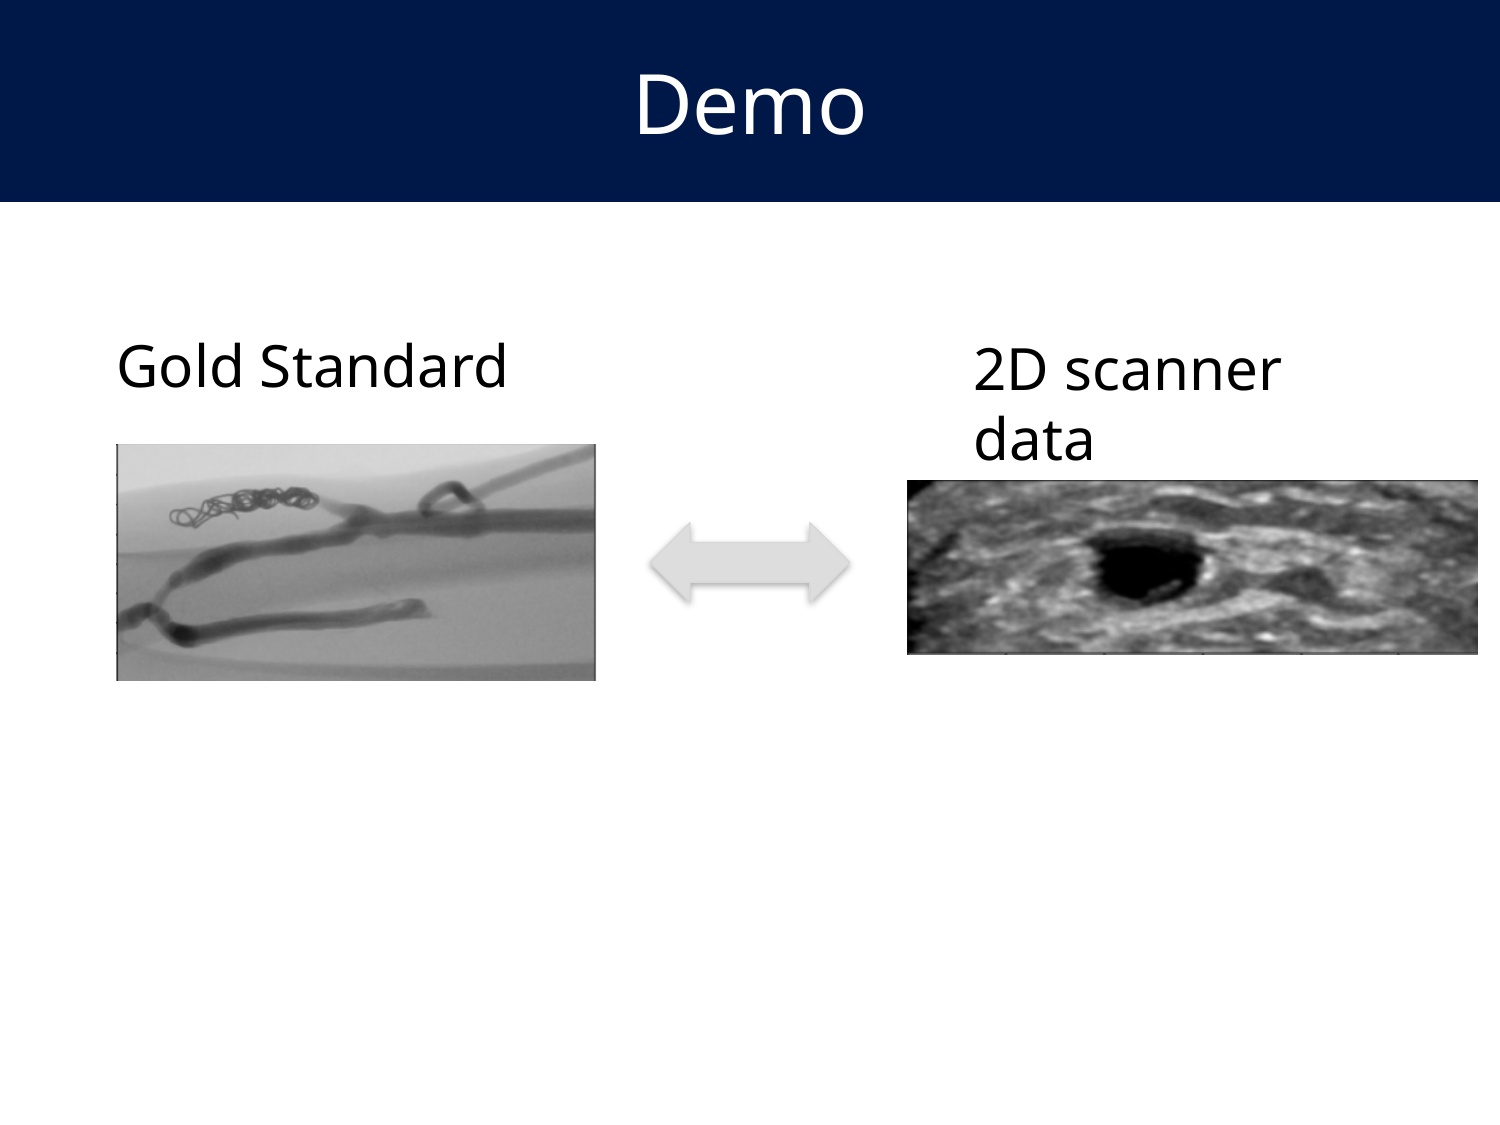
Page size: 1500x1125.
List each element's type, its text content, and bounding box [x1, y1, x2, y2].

text_box Gold Standard [26, 321, 534, 445]
text_box Demo [0, 0, 1500, 202]
text_box [649, 521, 851, 603]
picture [116, 444, 597, 681]
text_box 2D scanner data [883, 324, 1431, 445]
picture [907, 479, 1478, 656]
